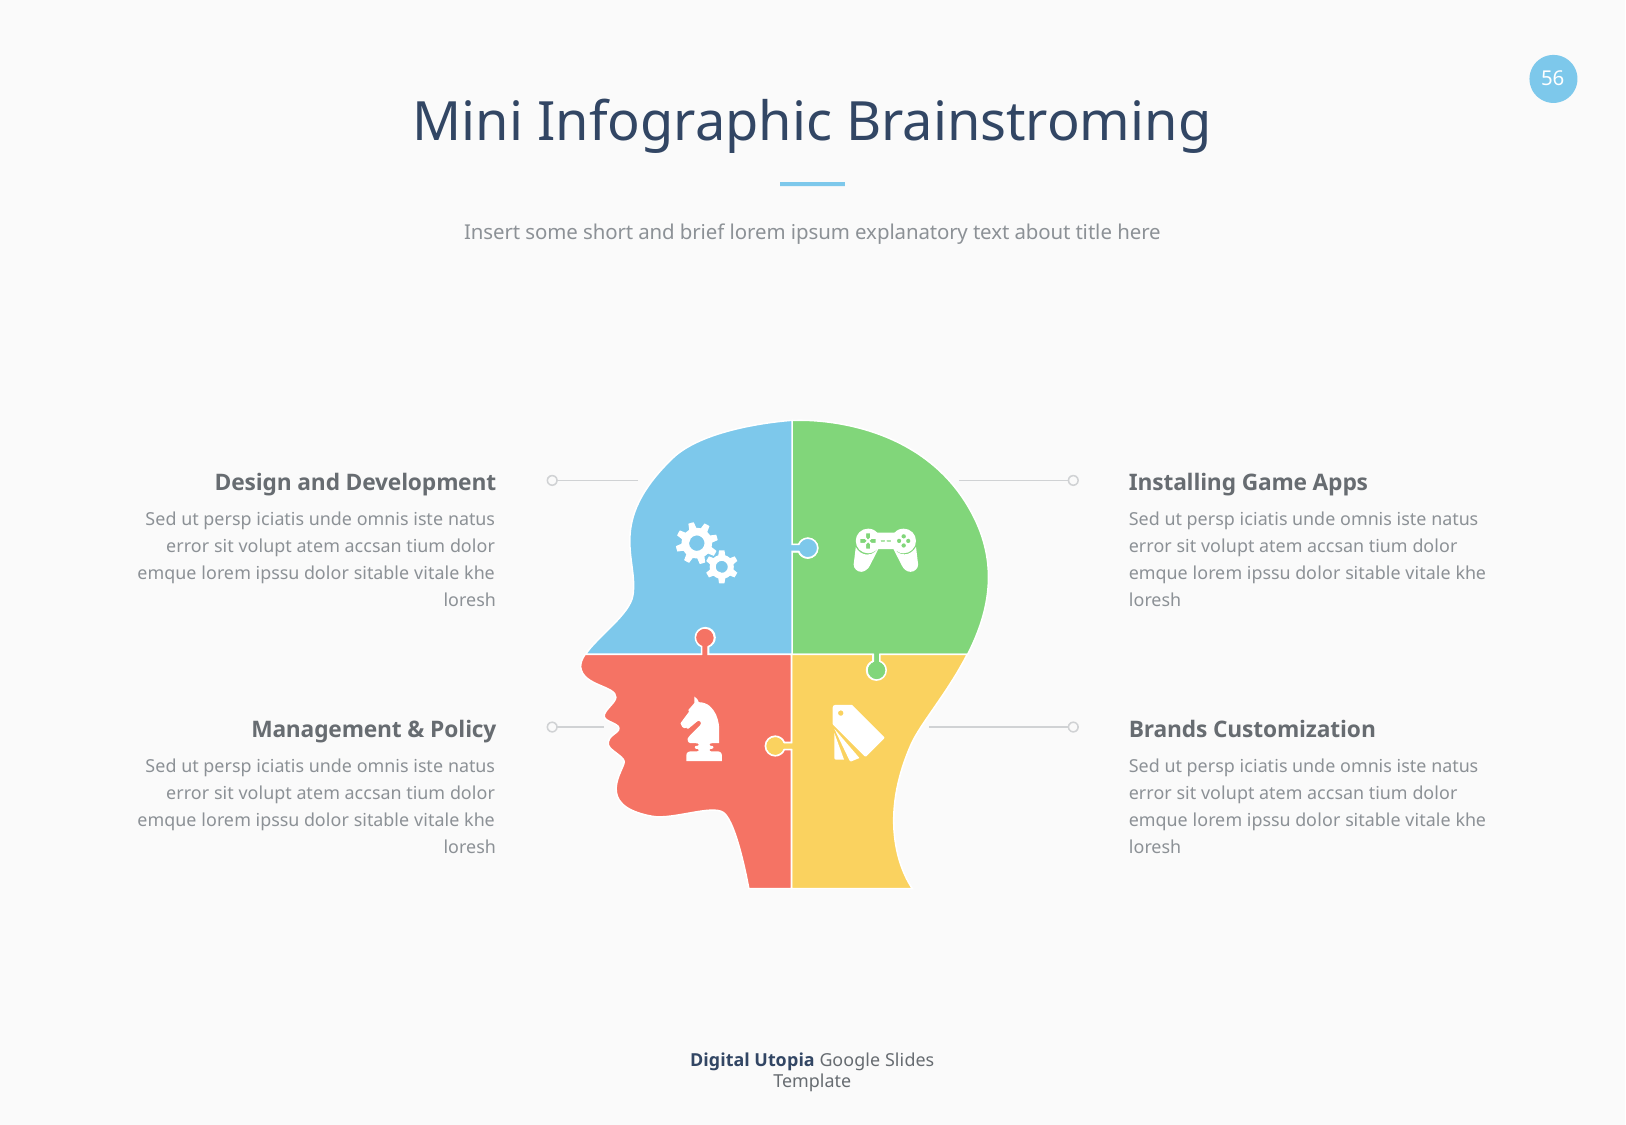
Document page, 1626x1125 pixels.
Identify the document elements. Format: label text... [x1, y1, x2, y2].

list Insert some short and brief lorem ipsum explanatory text about title here [121, 219, 1504, 250]
text_box Sed ut persp iciatis unde omnis iste natus error sit volupt atem accsan tium dolor emque lorem ipssu dolor sitable vitale khe loresh [1128, 748, 1504, 832]
text_box Management & Policy [121, 714, 496, 742]
text_box Brands Customization [1128, 714, 1504, 742]
text_box Sed ut persp iciatis unde omnis iste natus error sit volupt atem accsan tium dolor emque lorem ipssu dolor sitable vitale khe loresh [121, 748, 496, 832]
text_box Sed ut persp iciatis unde omnis iste natus error sit volupt atem accsan tium dolor emque lorem ipssu dolor sitable vitale khe loresh [1128, 502, 1504, 585]
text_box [959, 475, 1079, 486]
text_box Sed ut persp iciatis unde omnis iste natus error sit volupt atem accsan tium dolor emque lorem ipssu dolor sitable vitale khe loresh [121, 502, 496, 585]
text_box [546, 721, 605, 733]
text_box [580, 420, 989, 889]
text_box Installing Game Apps [1128, 467, 1504, 496]
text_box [547, 475, 639, 486]
list Mini Infographic Brainstroming [121, 86, 1504, 159]
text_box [928, 721, 1079, 733]
text_box Design and Development [121, 467, 496, 496]
